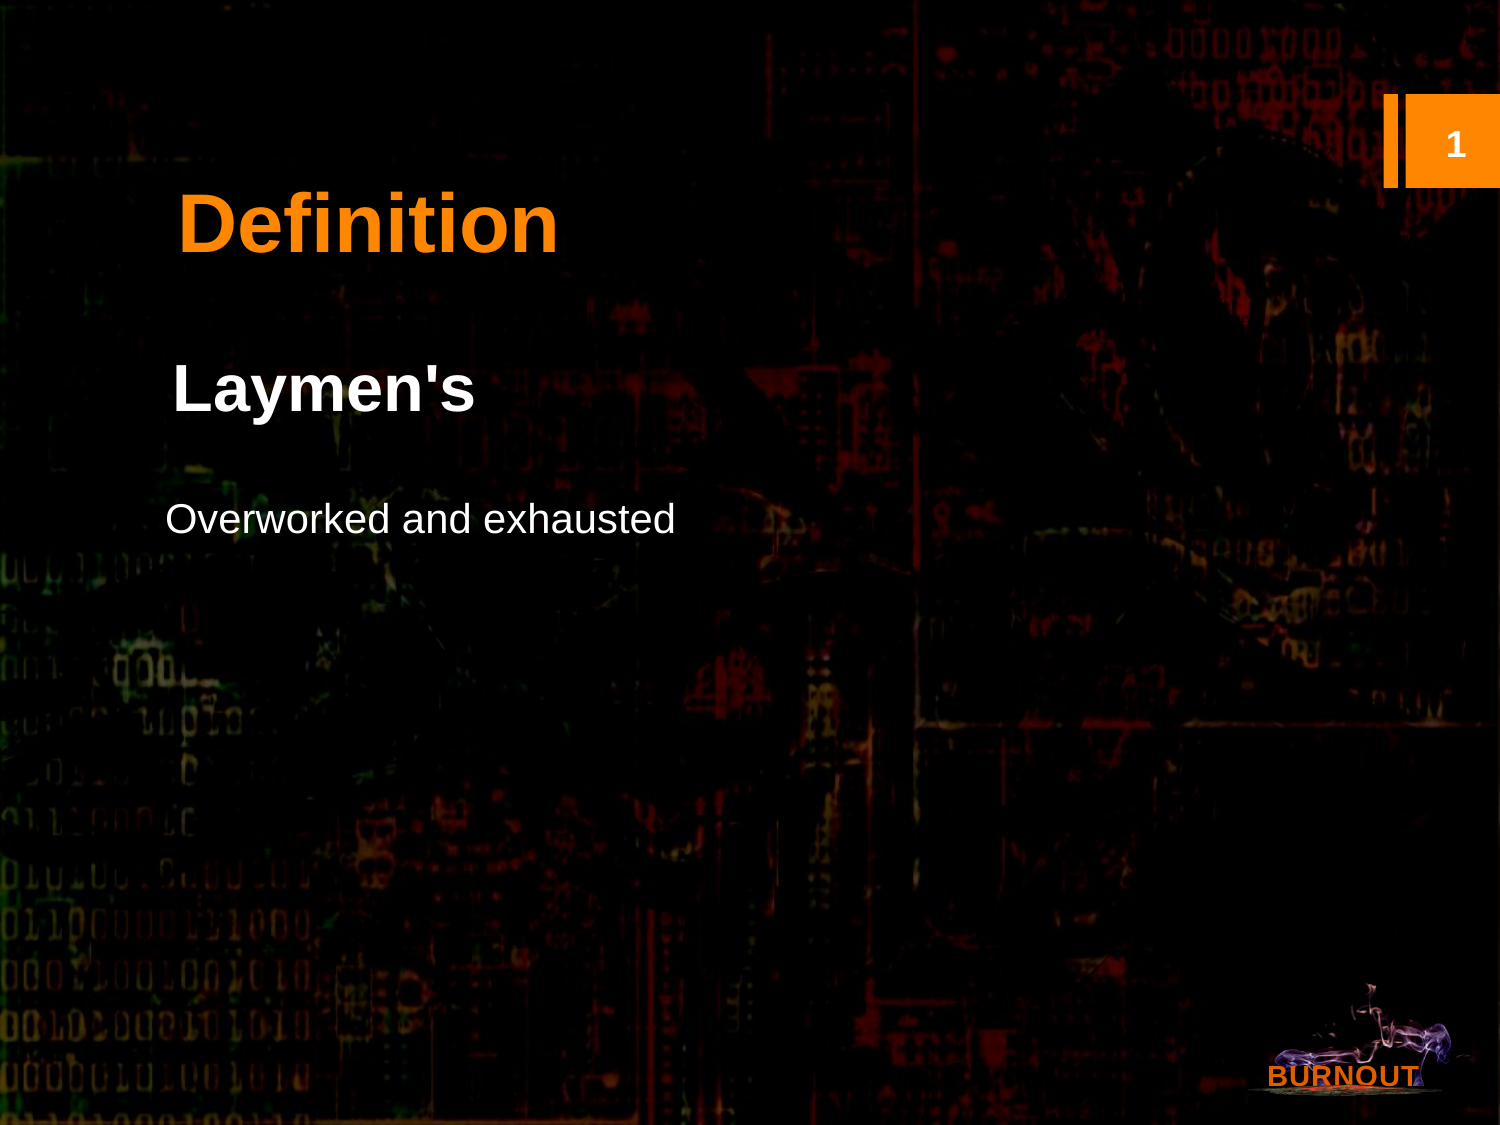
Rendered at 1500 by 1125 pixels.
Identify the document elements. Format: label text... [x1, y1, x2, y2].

picture [0, 0, 1500, 1125]
title Definition [162, 87, 1363, 277]
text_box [1236, 973, 1488, 1104]
list Laymen's Overworked and exhausted [150, 337, 1350, 1035]
text_box 1 [1424, 112, 1488, 173]
